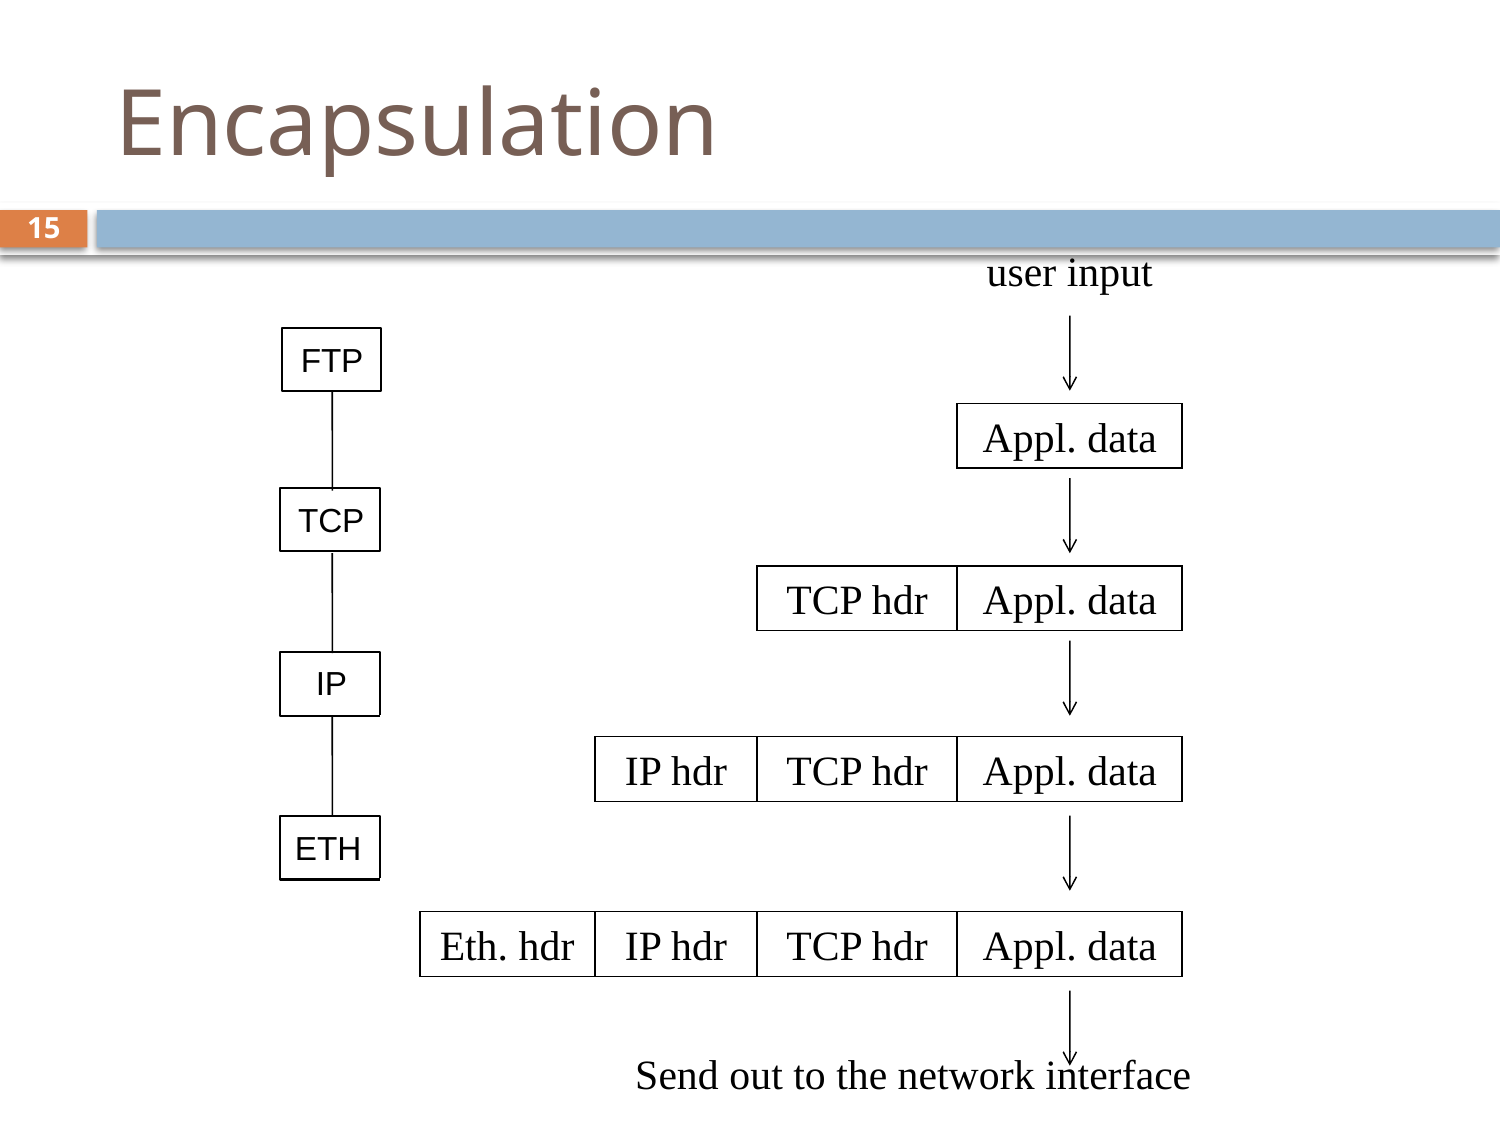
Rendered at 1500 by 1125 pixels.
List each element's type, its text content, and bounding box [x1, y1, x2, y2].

text_box Appl. data [958, 736, 1183, 802]
text_box [249, 290, 408, 954]
text_box Appl. data [958, 565, 1183, 631]
text_box [1062, 815, 1078, 891]
text_box [280, 488, 380, 552]
text_box IP hdr [594, 736, 758, 802]
text_box user input [957, 237, 1183, 303]
slide_number 15 [0, 208, 88, 249]
text_box TCP hdr [758, 911, 958, 977]
text_box Eth. hdr [419, 911, 595, 977]
text_box [280, 651, 380, 716]
text_box [1062, 640, 1078, 716]
text_box [280, 815, 380, 880]
text_box Appl. data [957, 403, 1183, 469]
title Encapsulation [100, 37, 1438, 200]
text_box TCP hdr [757, 565, 958, 631]
text_box Send out to the network interface [544, 1040, 1283, 1106]
text_box [1062, 315, 1078, 391]
text_box IP hdr [595, 911, 758, 977]
text_box Appl. data [958, 911, 1183, 977]
text_box [1062, 478, 1078, 554]
text_box [282, 328, 382, 392]
text_box TCP hdr [758, 736, 958, 802]
